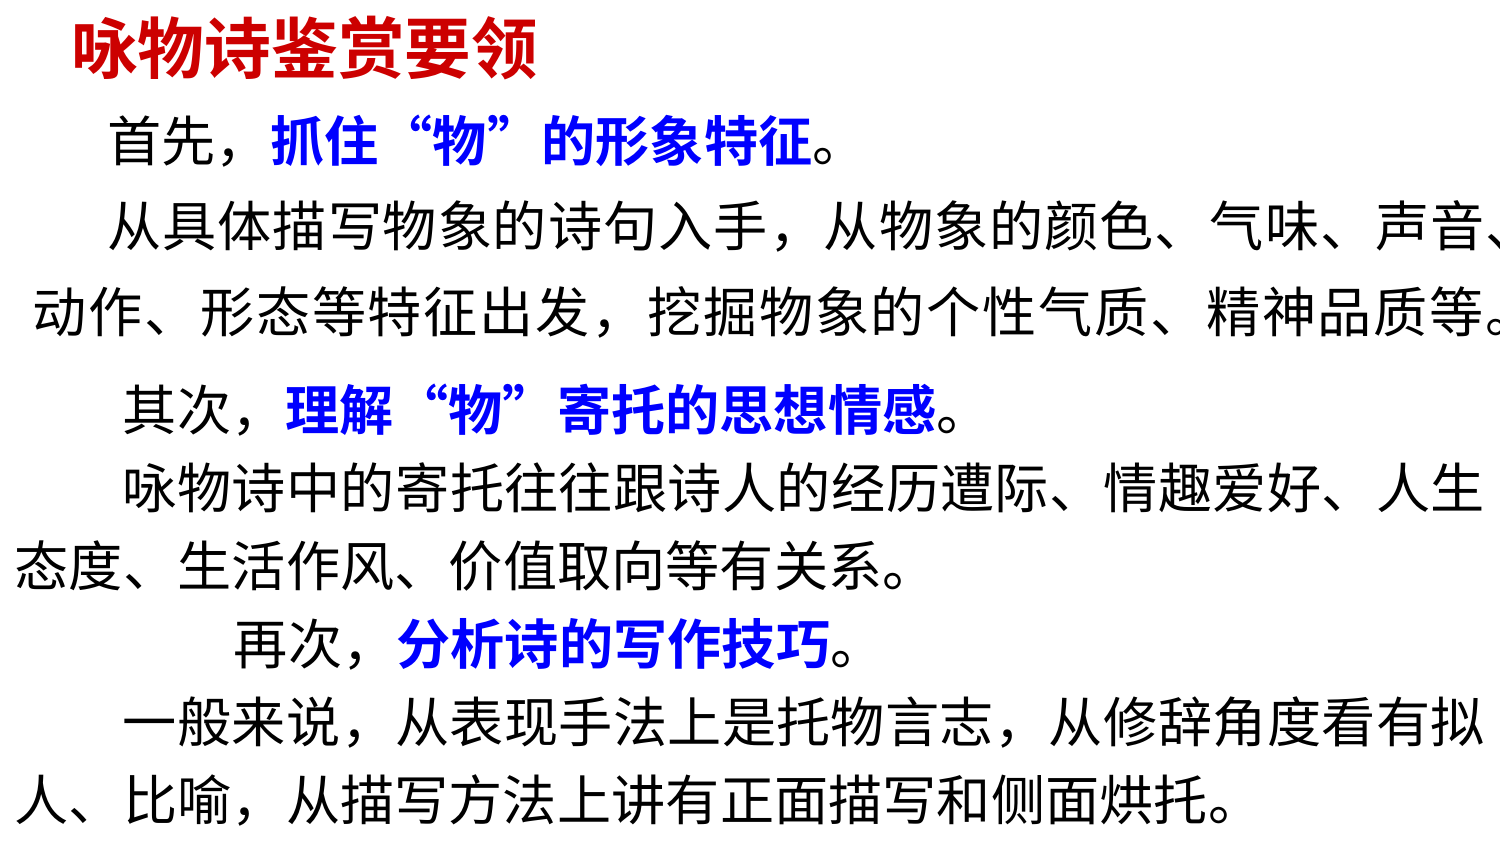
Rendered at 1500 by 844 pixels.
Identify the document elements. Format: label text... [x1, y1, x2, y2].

text_box 首先，抓住“物”的形象特征。 从具体描写物象的诗句入手，从物象的颜色、气味、声音、动作、形态等特征出发，挖掘物象的个性气质、精神品质等。 [17, 79, 1500, 351]
text_box 咏物诗鉴赏要领 [56, 0, 554, 95]
text_box 其次，理解“物”寄托的思想情感。 咏物诗中的寄托往往跟诗人的经历遭际、情趣爱好、人生态度、生活作风、价值取向等有关系。 再次，分析诗的写作技巧。 一般来说，从表现手法上是托物言志，从修辞角度看有拟人、比喻，从描写方法上讲有正面描写和侧面烘托。 [0, 355, 1500, 839]
